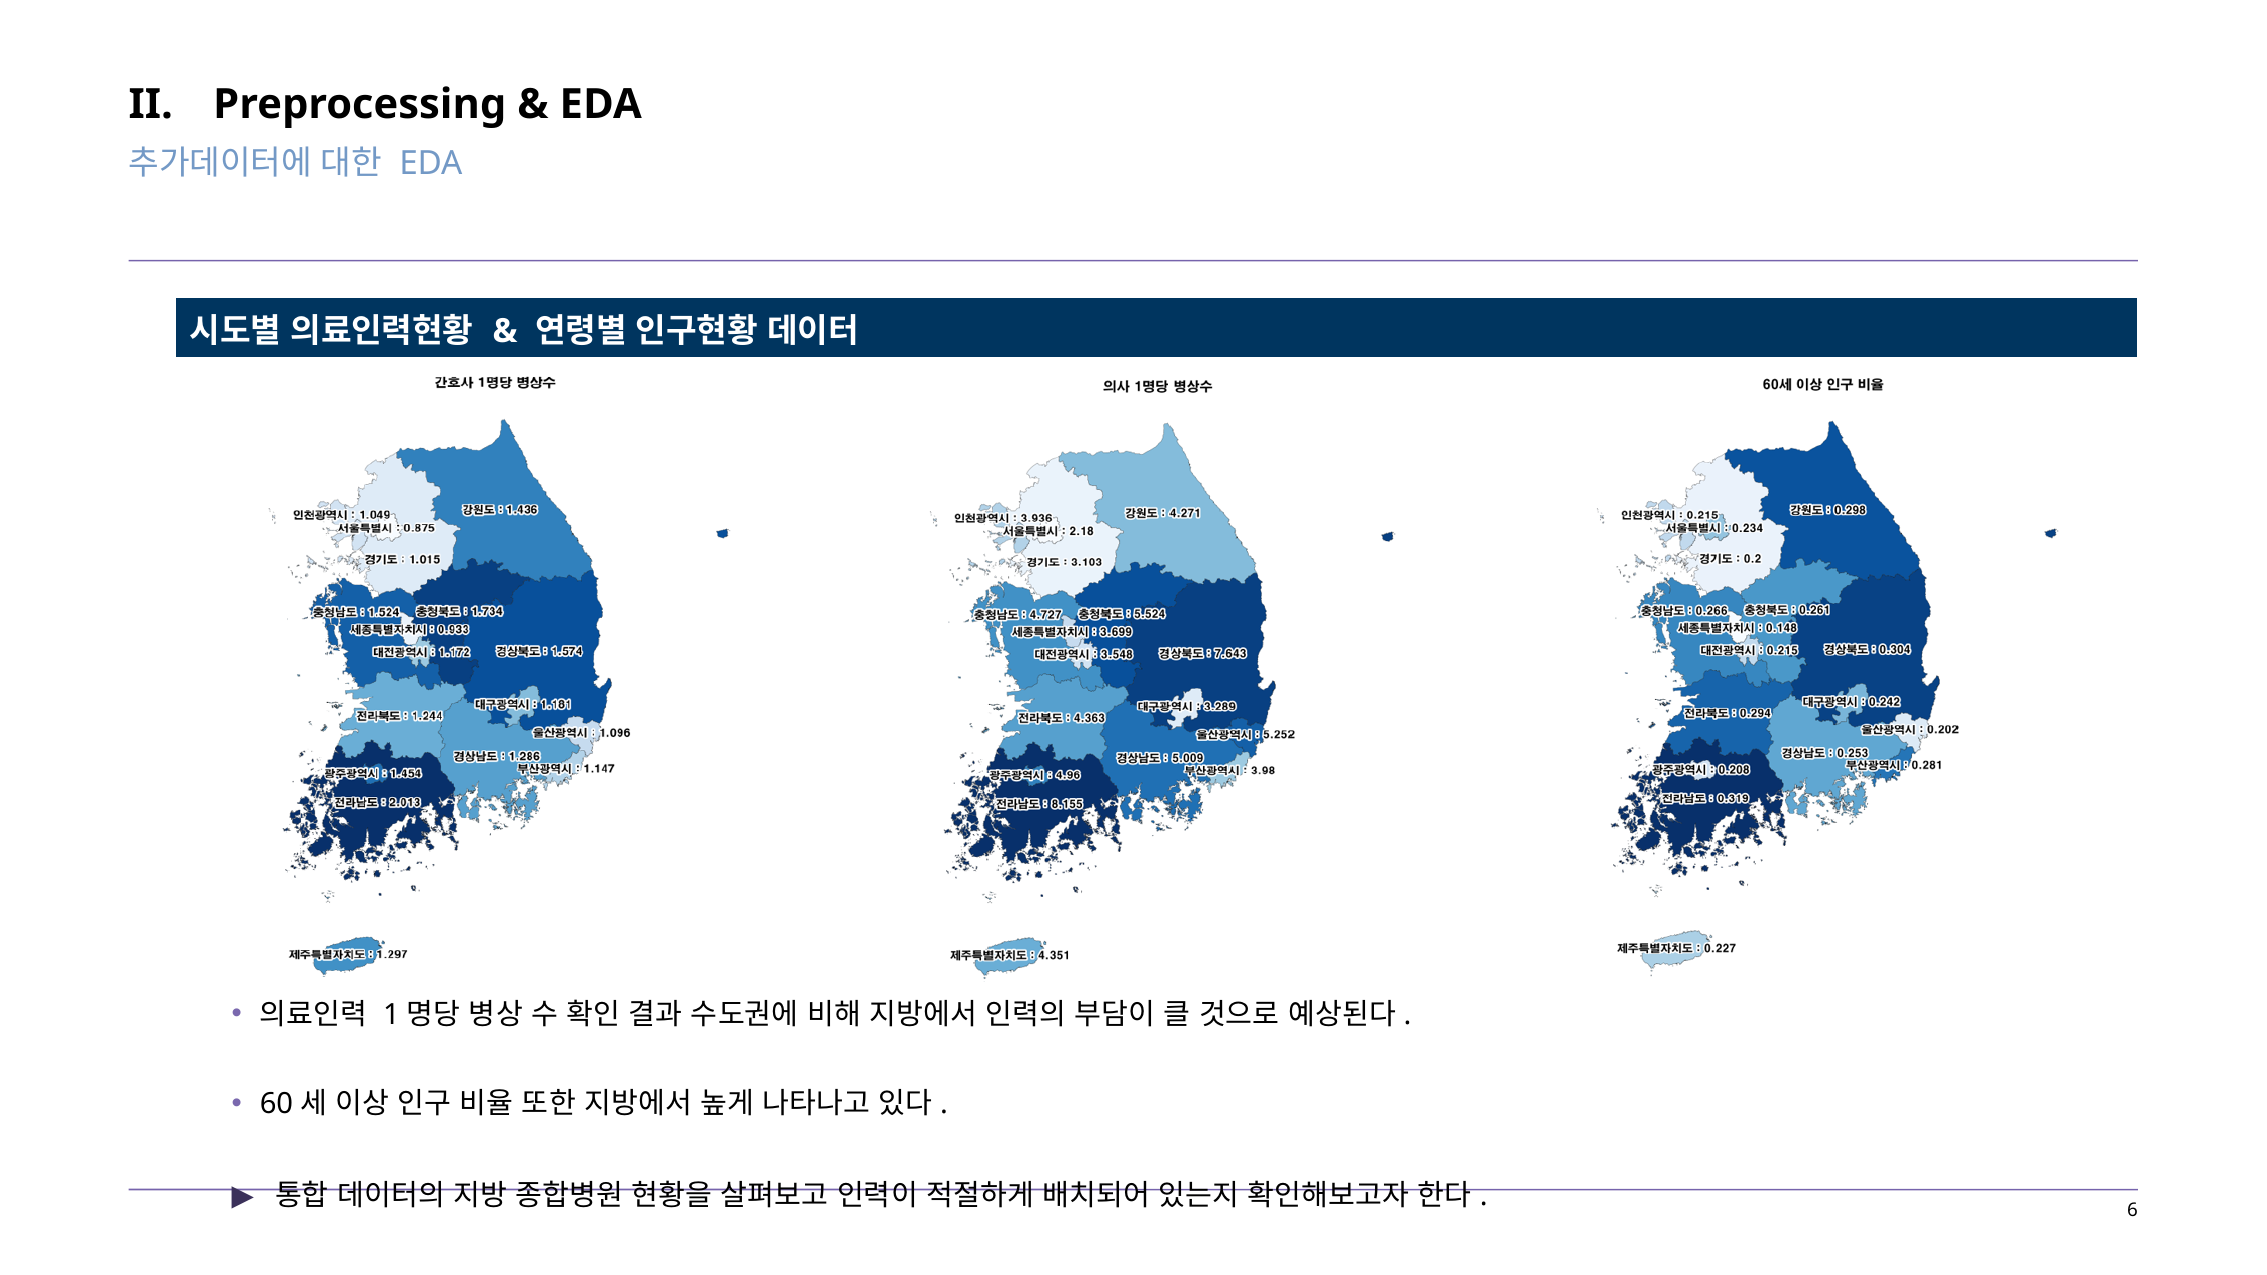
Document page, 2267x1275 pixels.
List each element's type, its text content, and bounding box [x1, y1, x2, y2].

title Preprocessing & EDA [128, 76, 1893, 127]
list 추가데이터에 대한 EDA [128, 133, 1893, 189]
picture [928, 374, 1413, 982]
picture [261, 371, 747, 978]
list 의료인력 1명당 병상 수 확인 결과 수도권에 비해 지방에서 인력의 부담이 클 것으로 예상된다. 60세 이상 인구 비율 또한 지방에서 높게 나타나고 있다. 통합 데이터의 지방 종합병원 현황을 살펴보고 인력이 적절하게 배치되어 있는지 확인해보고자 한다. [174, 995, 1960, 1201]
table_header 시도별 의료인력현황 & 연령별 인구현황 데이터 [176, 298, 2137, 357]
picture [1594, 375, 2079, 989]
